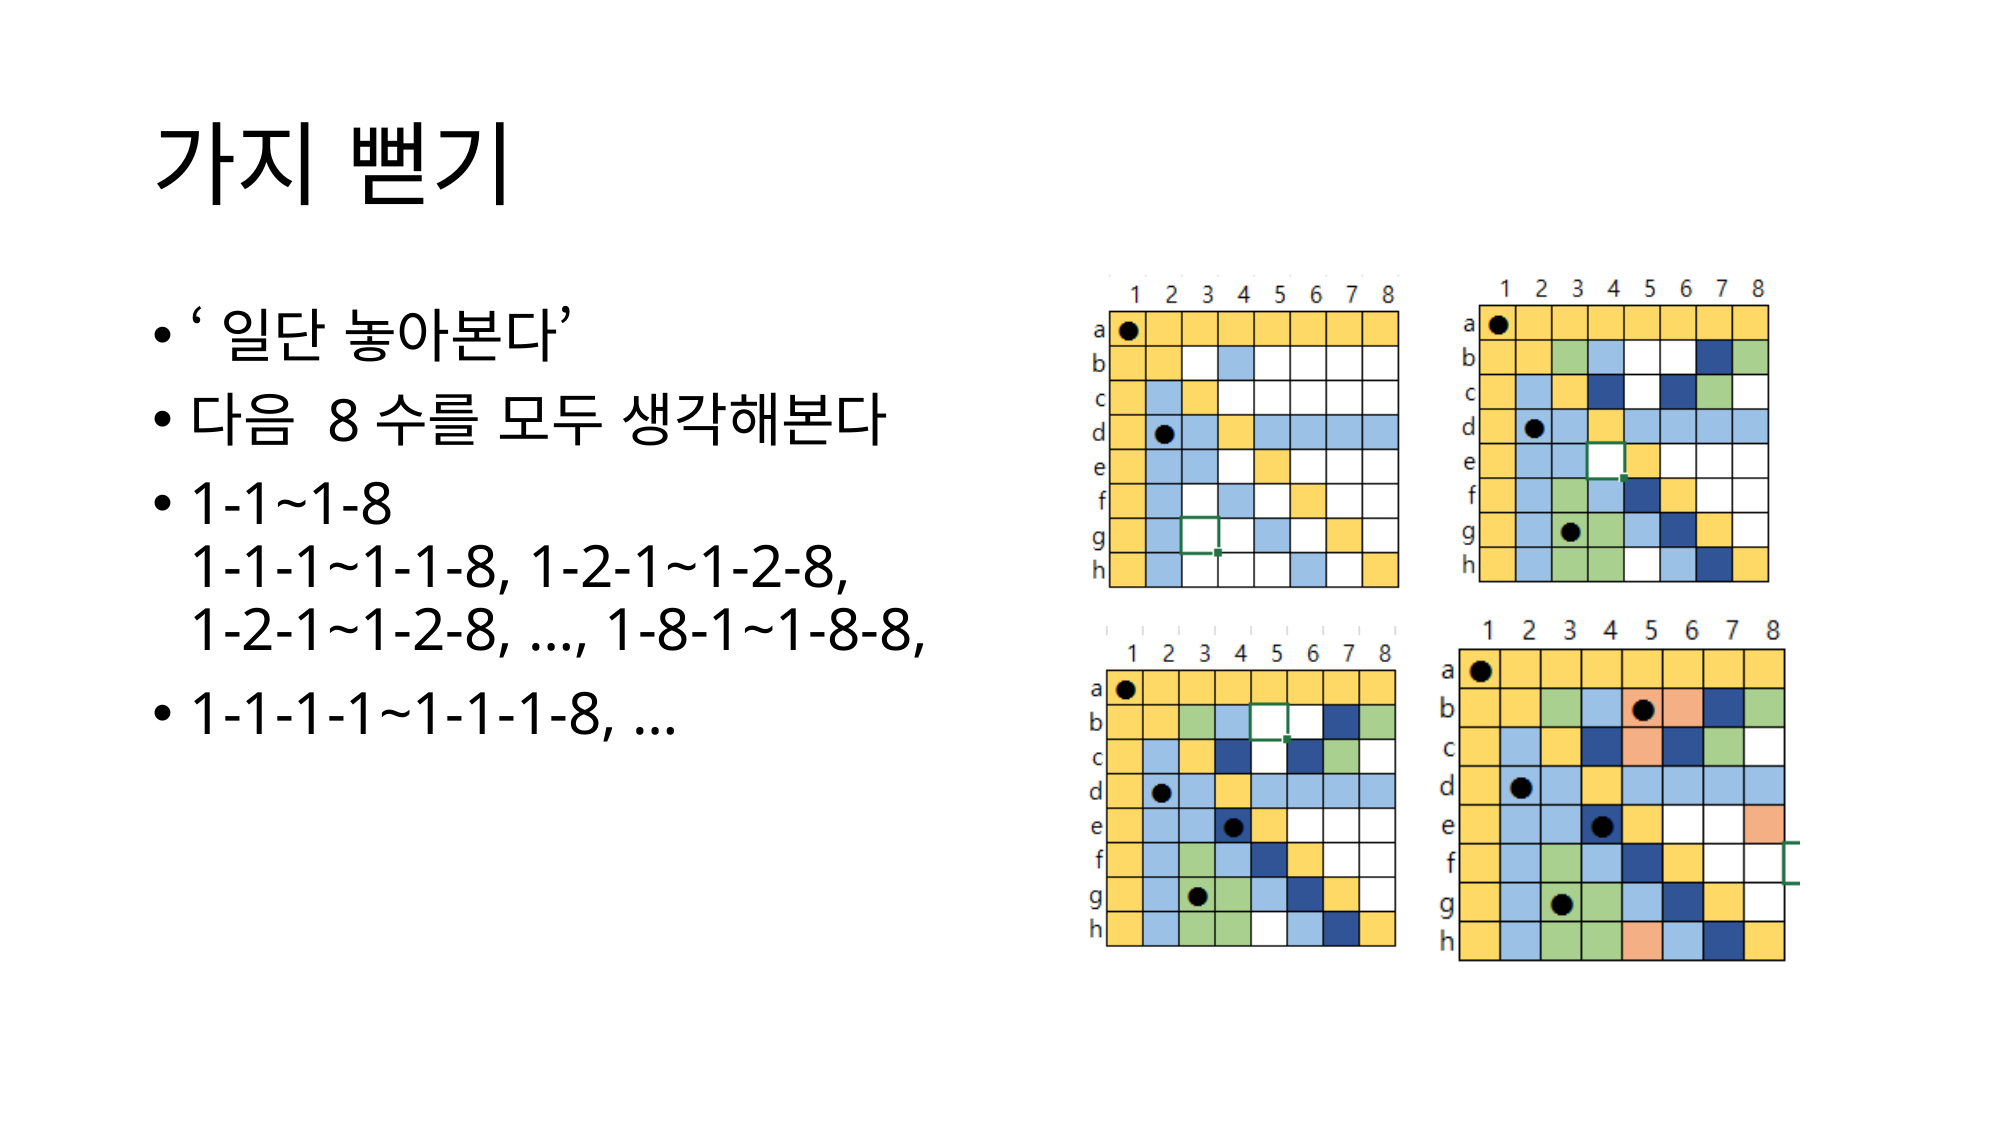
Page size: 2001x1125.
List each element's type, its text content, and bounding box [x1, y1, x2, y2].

picture [1454, 272, 1782, 589]
picture [1436, 610, 1800, 974]
picture [1081, 275, 1412, 596]
list ‘일단 놓아본다’ 다음 8수를 모두 생각해본다 1-1~1-8 1-1-1~1-1-8, 1-2-1~1-2-8, 1-2-1~1-2-8, …, 1-8-1~1-8-8, 1-1-1-1~1-1-1-8, … [137, 299, 1863, 1014]
picture [1075, 626, 1412, 958]
title 가지 뻗기 [137, 59, 1863, 278]
